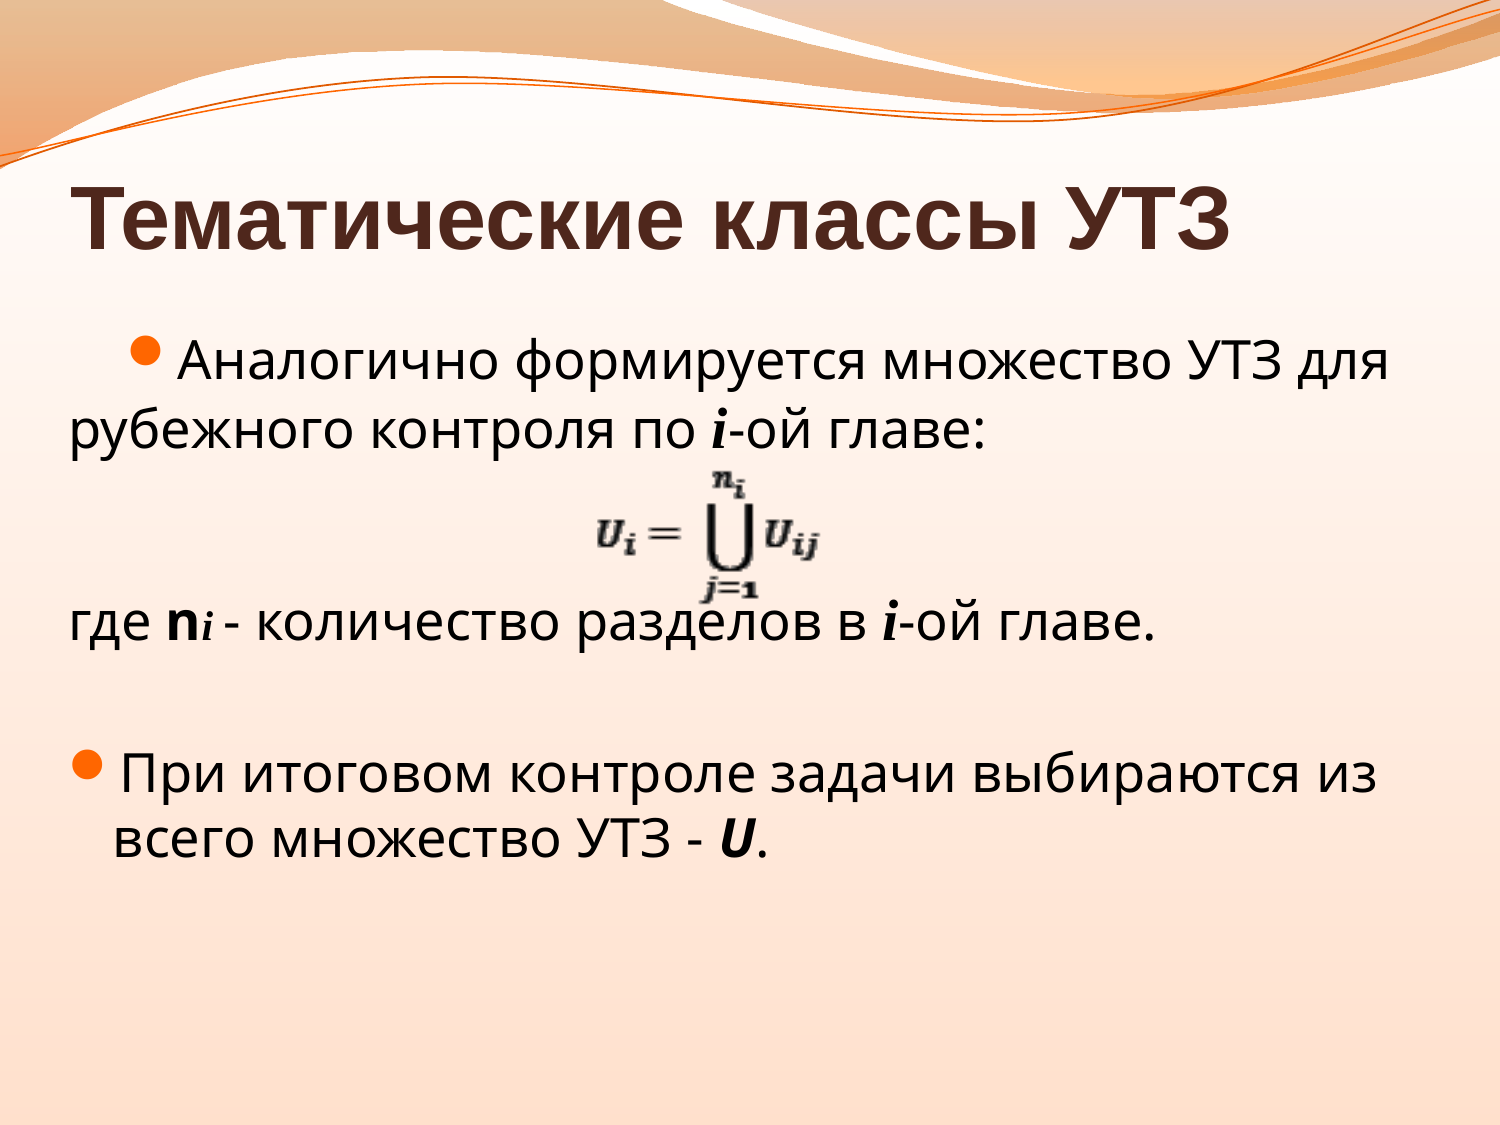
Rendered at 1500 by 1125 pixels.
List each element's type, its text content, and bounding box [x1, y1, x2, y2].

list Аналогично формируется множество УТЗ для рубежного контроля по i-ой главе: где ni - количество разделов в i-ой главе. При итоговом контроле задачи выбираются из всего множество УТЗ - U. [53, 317, 1471, 1038]
title Тематические классы УТЗ [70, 152, 1421, 268]
picture [596, 467, 831, 607]
